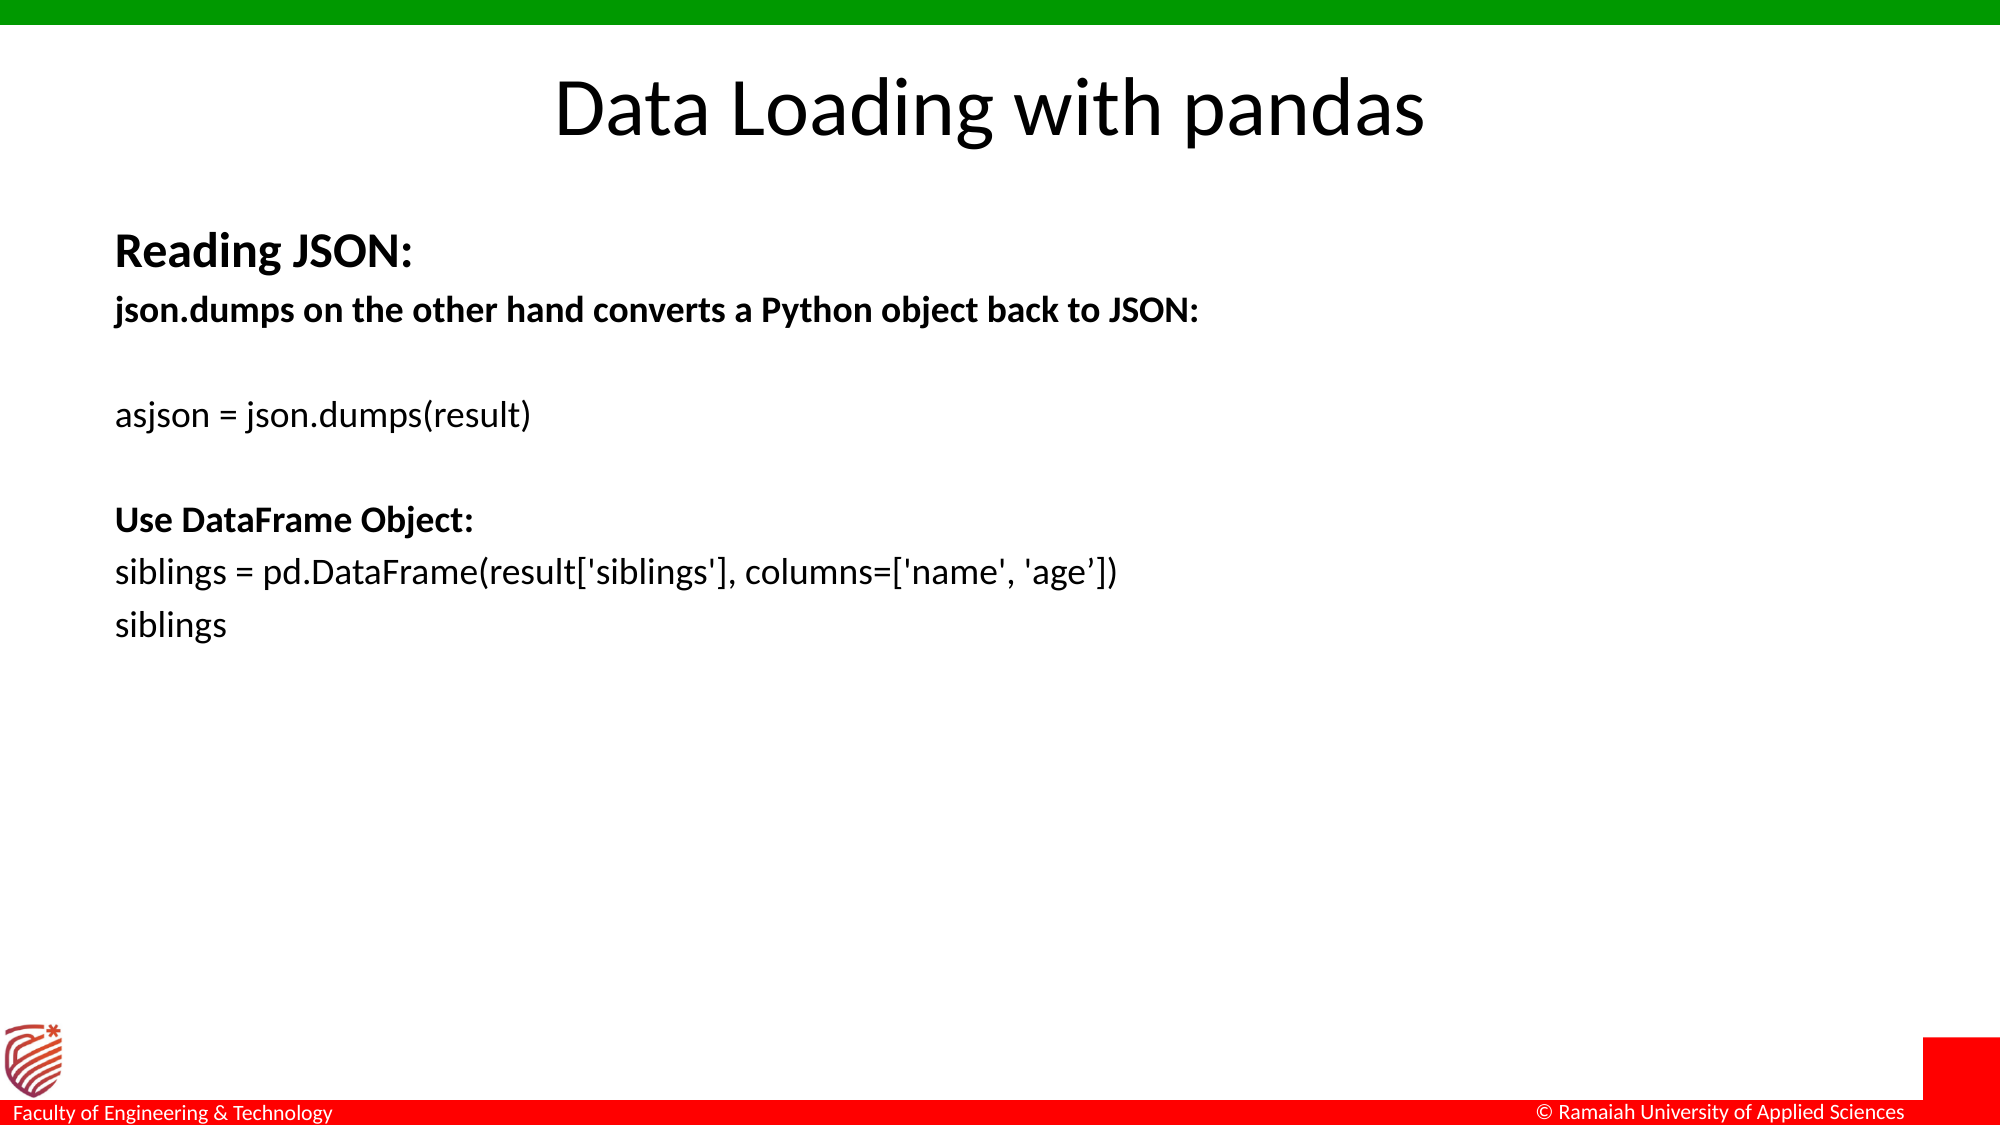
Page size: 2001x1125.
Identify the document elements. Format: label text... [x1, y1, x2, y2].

picture [0, 1013, 69, 1100]
list Reading JSON: json.dumps on the other hand converts a Python object back to JSON: asjson = json.dumps(result) Use DataFrame Object: siblings = pd.DataFrame(result['siblings'], columns=['name', 'age’]) siblings [99, 210, 1900, 1005]
title Data Loading with pandas [99, 45, 1900, 210]
